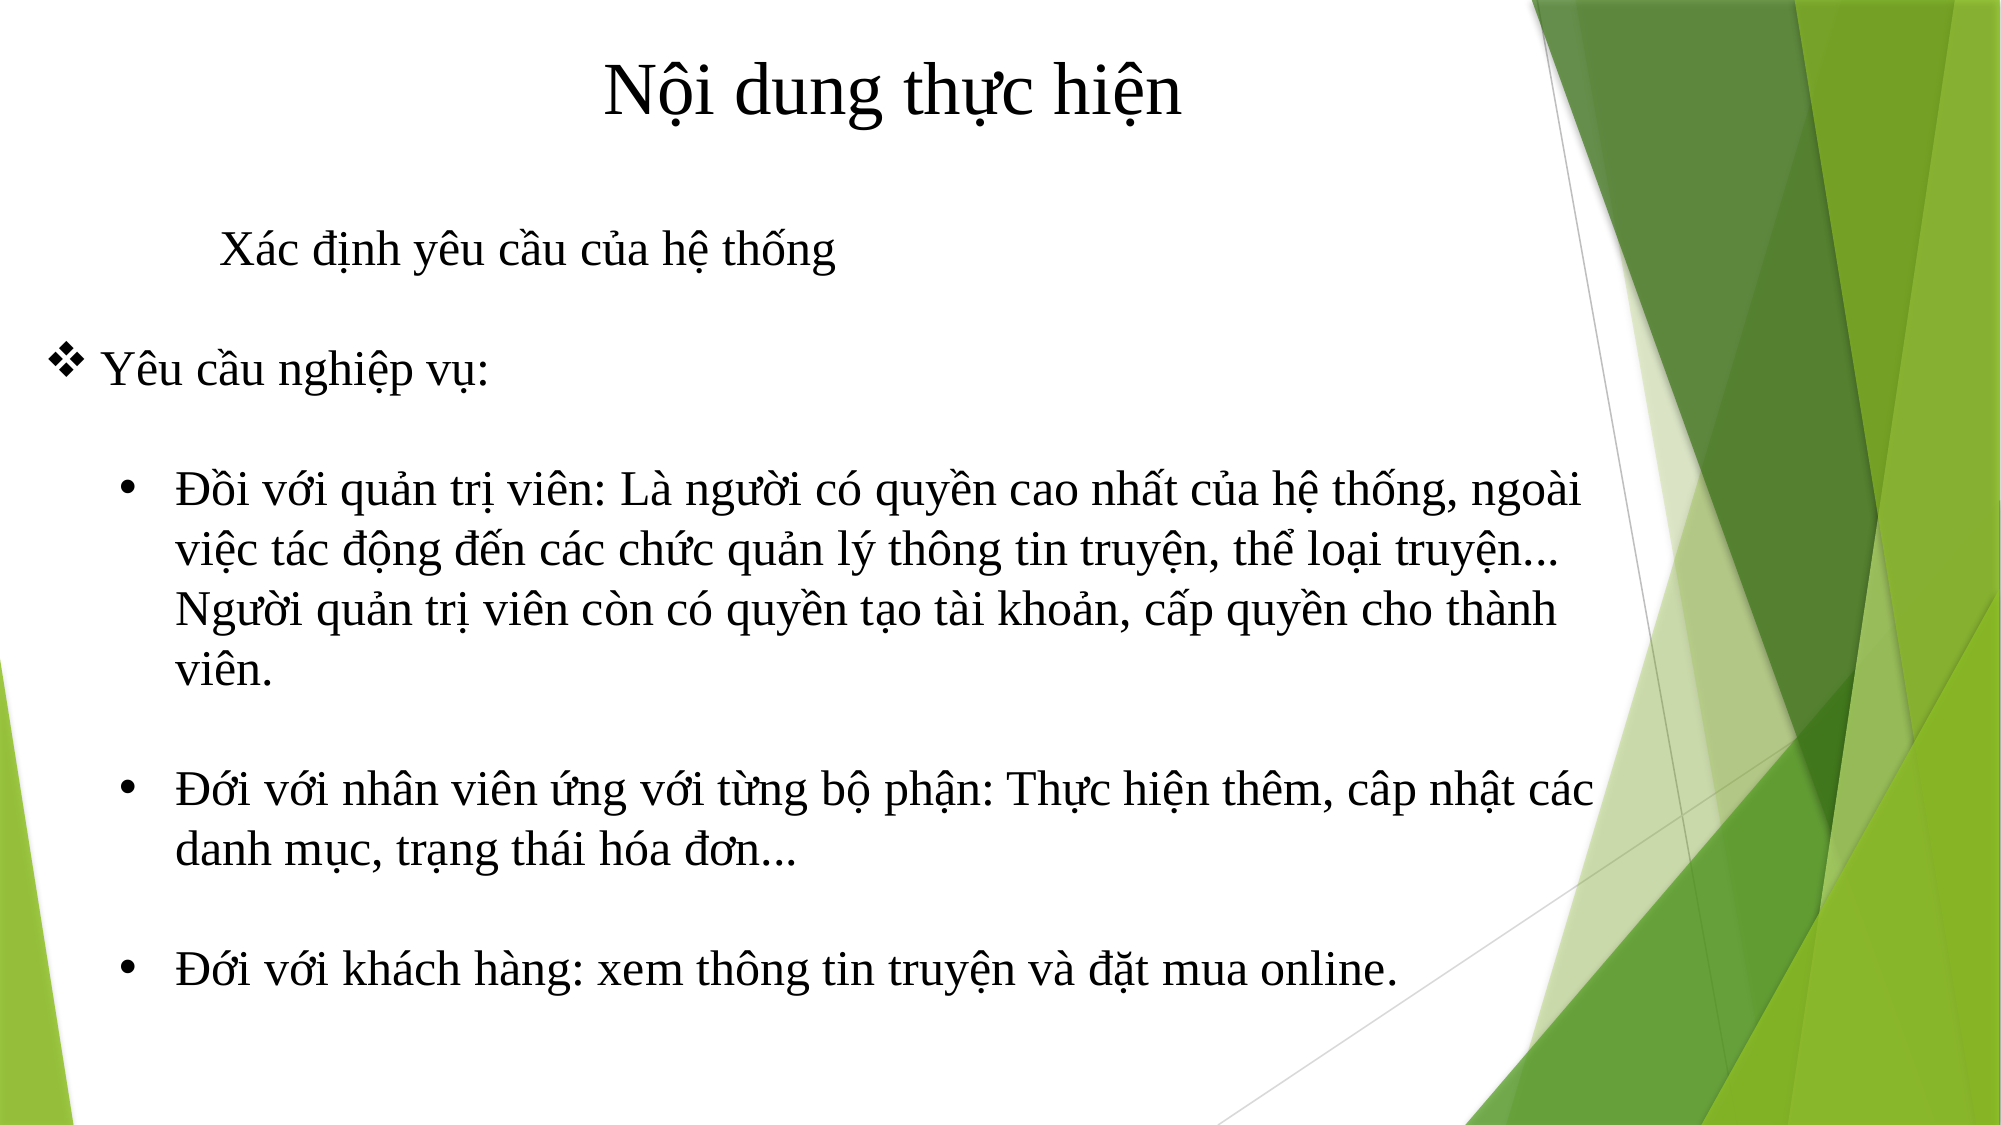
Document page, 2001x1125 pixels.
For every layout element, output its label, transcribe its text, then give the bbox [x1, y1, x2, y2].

text_box Xác định yêu cầu của hệ thống Yêu cầu nghiệp vụ: Đồi với quản trị viên: Là người có quyền cao nhất của hệ thống, ngoài việc tác động đến các chức quản lý thông tin truyện, thể loại truyện... Người quản trị viên còn có quyền tạo tài khoản, cấp quyền cho thành viên. Đới với nhân viên ứng với từng bộ phận: Thực hiện thêm, câp nhật các danh mục, trạng thái hóa đơn... Đới với khách hàng: xem thông tin truyện và đặt mua online. [29, 208, 1616, 1124]
text_box Nội dung thực hiện [269, 32, 1517, 137]
